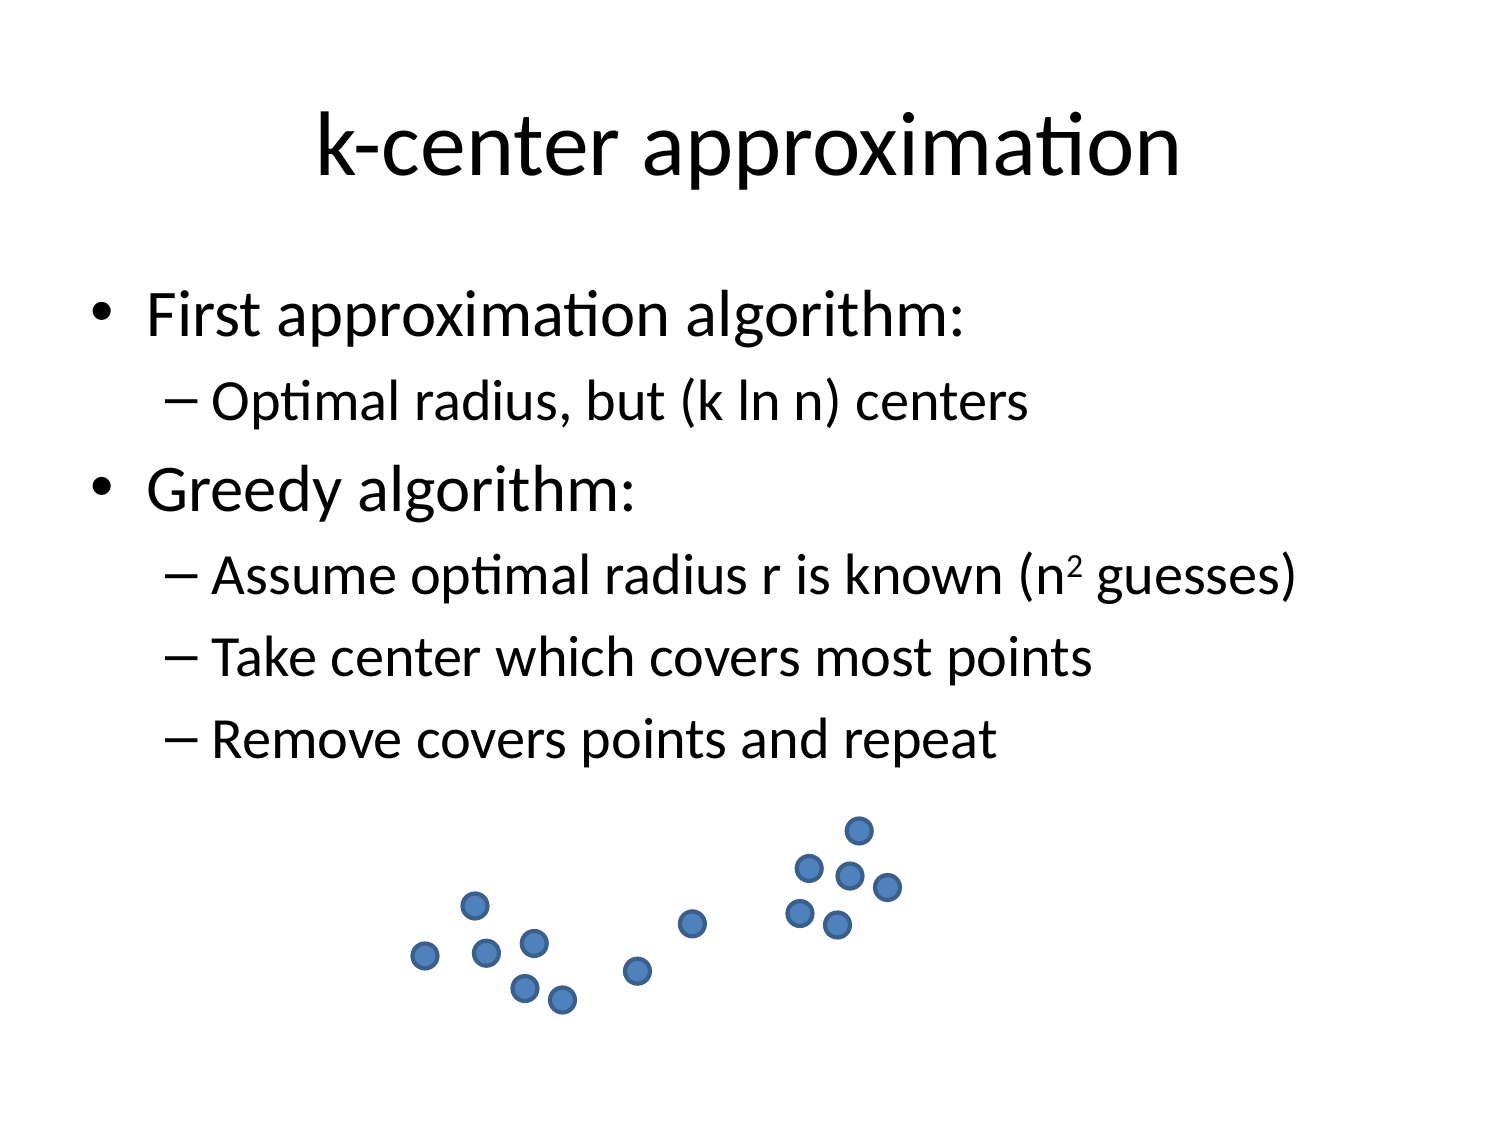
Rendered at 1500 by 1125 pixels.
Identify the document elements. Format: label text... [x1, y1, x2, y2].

text_box [547, 985, 578, 1015]
title k-center approximation [75, 45, 1425, 233]
text_box [677, 909, 707, 939]
text_box [872, 872, 903, 903]
text_box [471, 938, 501, 968]
text_box [835, 861, 865, 891]
text_box [519, 928, 549, 959]
text_box [510, 973, 540, 1004]
text_box [460, 891, 490, 921]
list First approximation algorithm: Optimal radius, but (k ln n) centers Greedy algorithm: Assume optimal radius r is known (n2 guesses) Take center which covers most points Remove covers points and repeat [75, 262, 1425, 1005]
text_box [822, 910, 853, 940]
text_box [410, 941, 440, 971]
text_box [622, 956, 653, 986]
text_box [785, 898, 815, 929]
text_box [794, 853, 824, 884]
text_box [844, 816, 874, 846]
